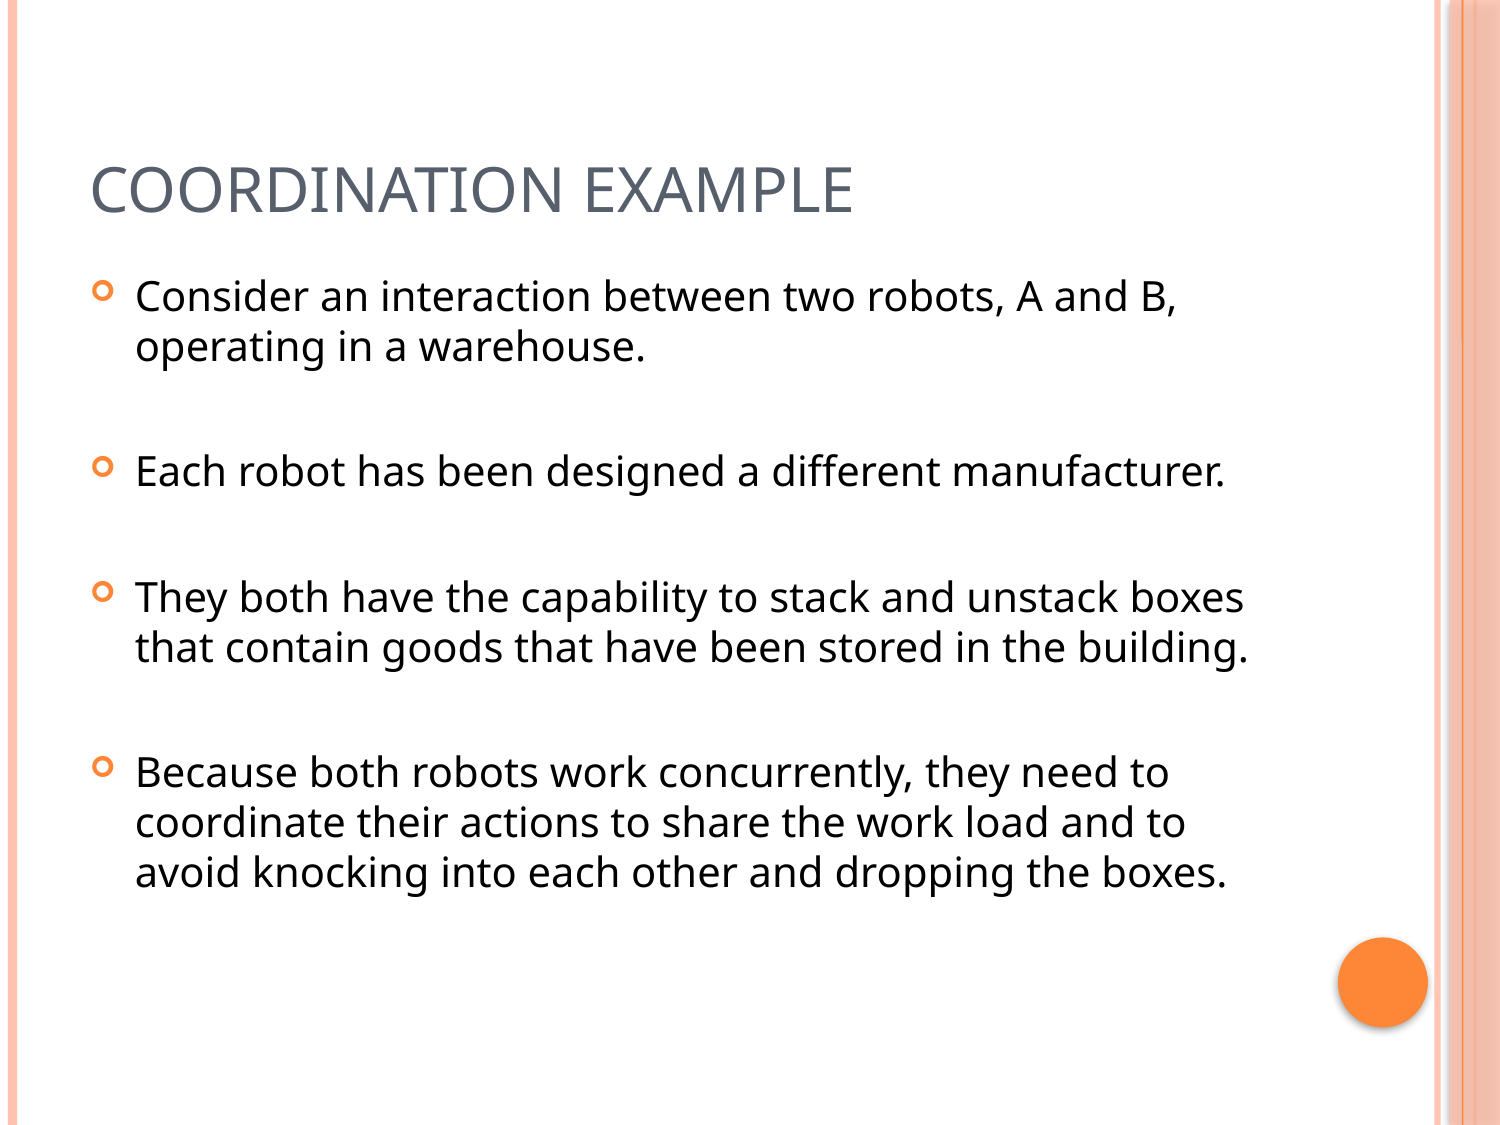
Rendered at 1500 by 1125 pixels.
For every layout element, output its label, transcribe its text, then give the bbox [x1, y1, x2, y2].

title Coordination Example [75, 45, 1300, 233]
list Consider an interaction between two robots, A and B, operating in a warehouse. Each robot has been designed a different manufacturer. They both have the capability to stack and unstack boxes that contain goods that have been stored in the building. Because both robots work concurrently, they need to coordinate their actions to share the work load and to avoid knocking into each other and dropping the boxes. [75, 262, 1300, 1062]
